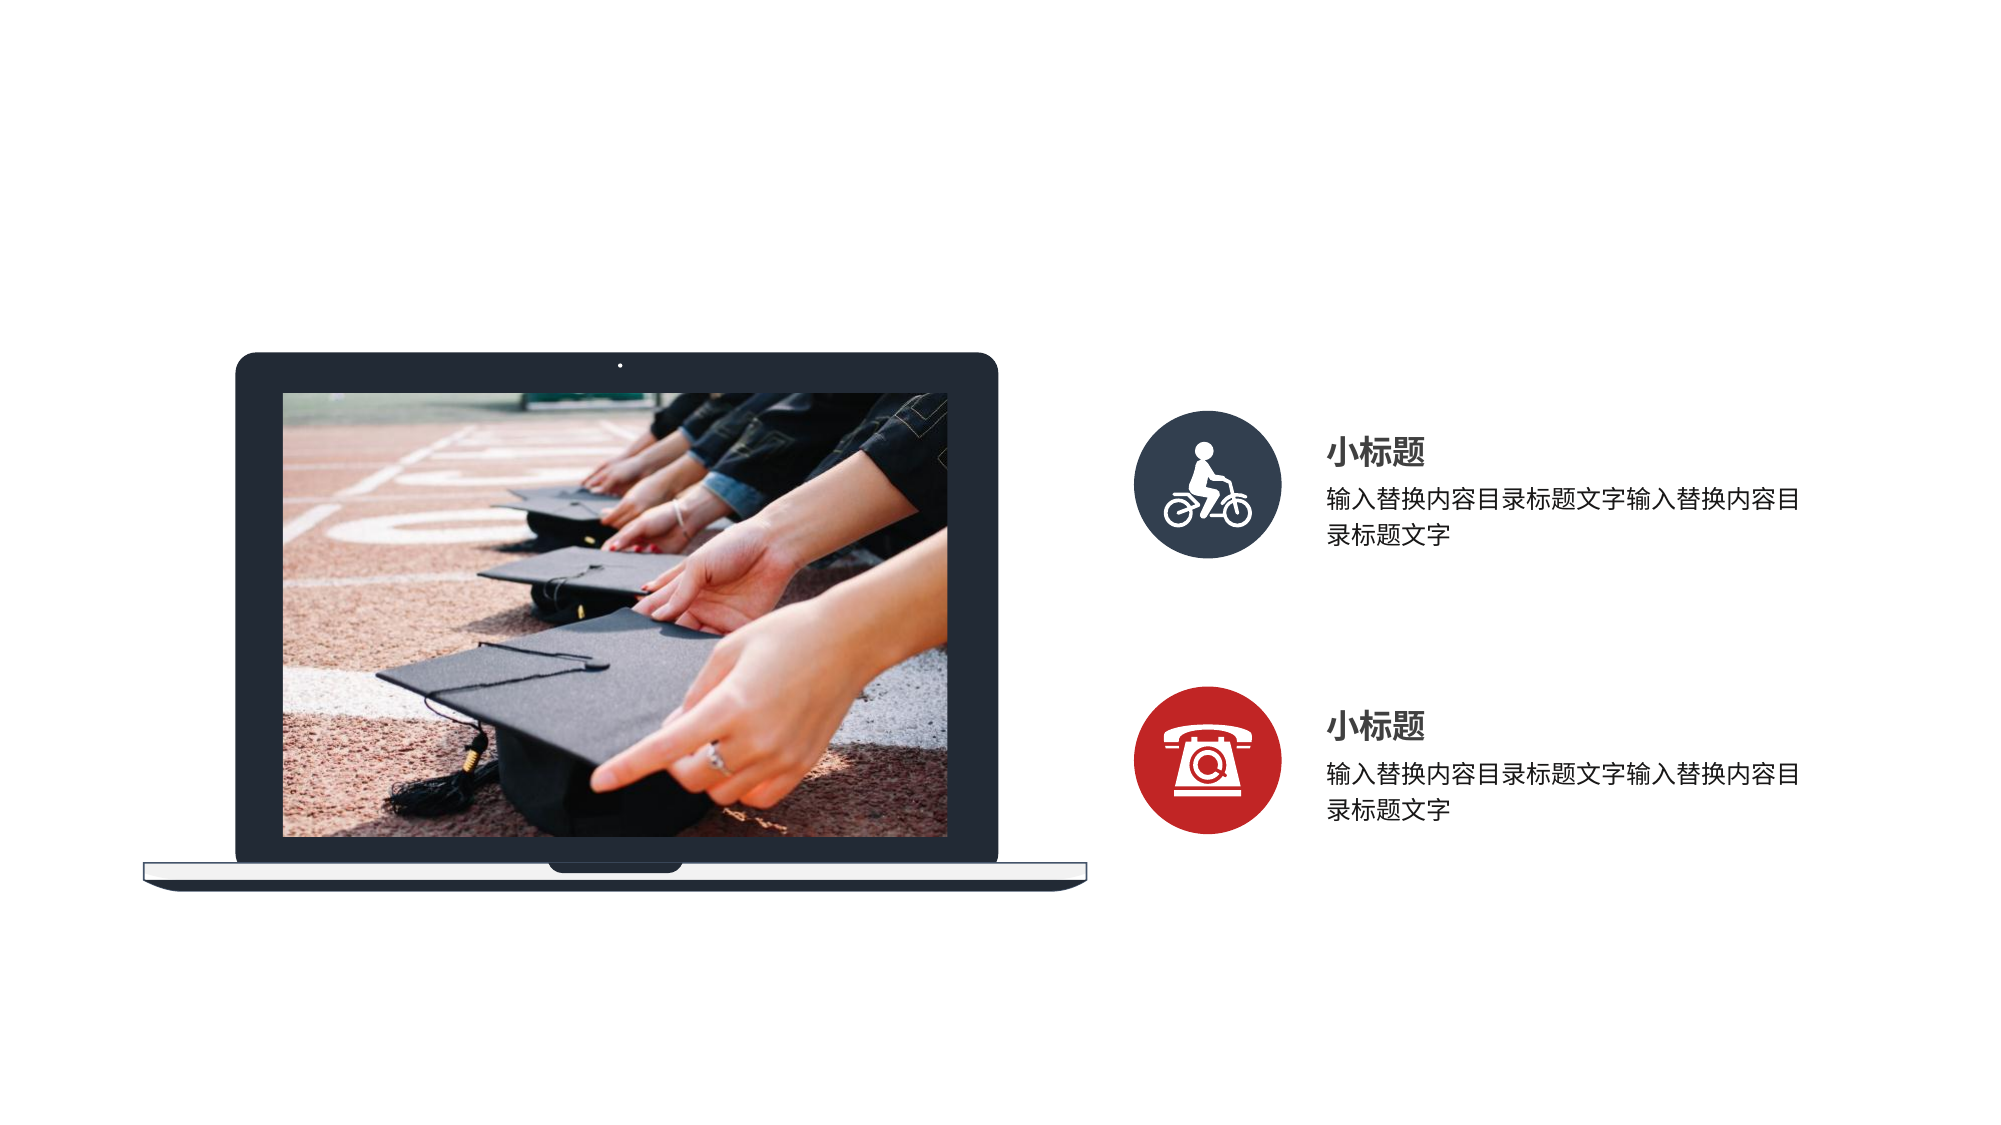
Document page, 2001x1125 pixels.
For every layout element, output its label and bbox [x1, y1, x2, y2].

text_box [1163, 441, 1252, 528]
text_box [1174, 790, 1242, 797]
text_box [1132, 685, 1283, 836]
text_box [143, 352, 1087, 891]
text_box [1311, 415, 1836, 559]
picture [282, 393, 948, 837]
text_box [1132, 409, 1283, 560]
text_box [1174, 736, 1241, 787]
text_box [1311, 690, 1836, 833]
text_box [1163, 724, 1252, 743]
text_box [1236, 745, 1251, 749]
text_box [1165, 745, 1180, 749]
